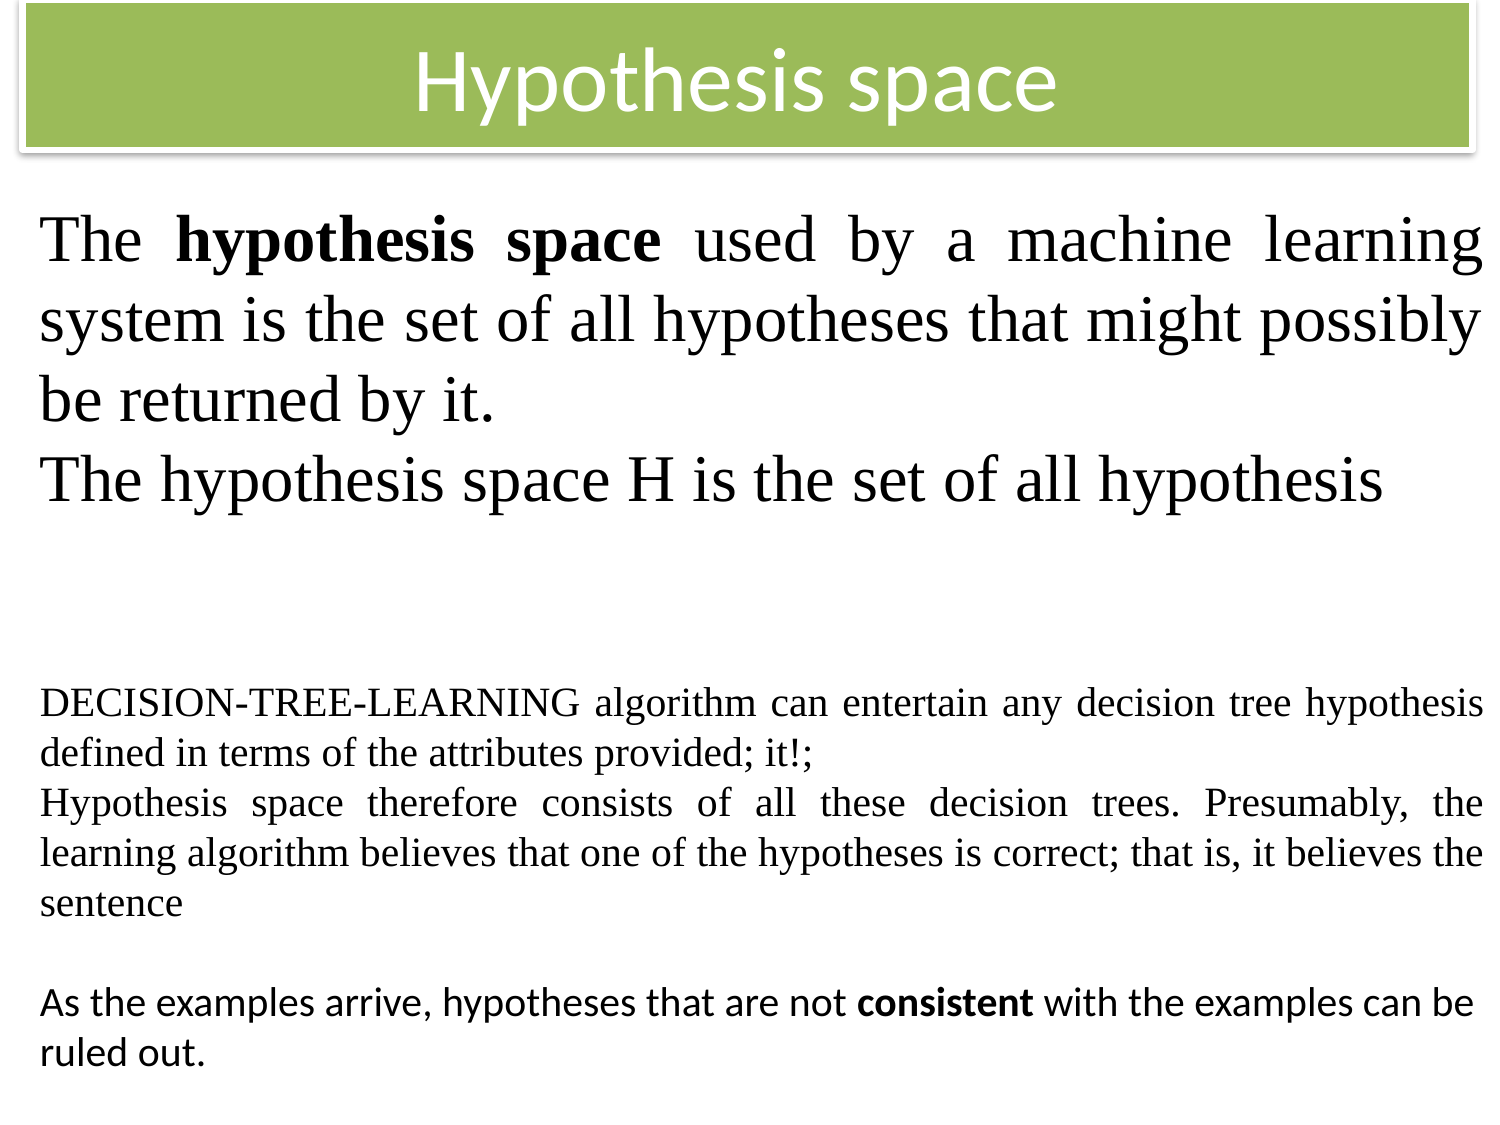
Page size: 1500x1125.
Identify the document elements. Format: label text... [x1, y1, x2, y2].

title Hypothesis space [19, 0, 1476, 153]
